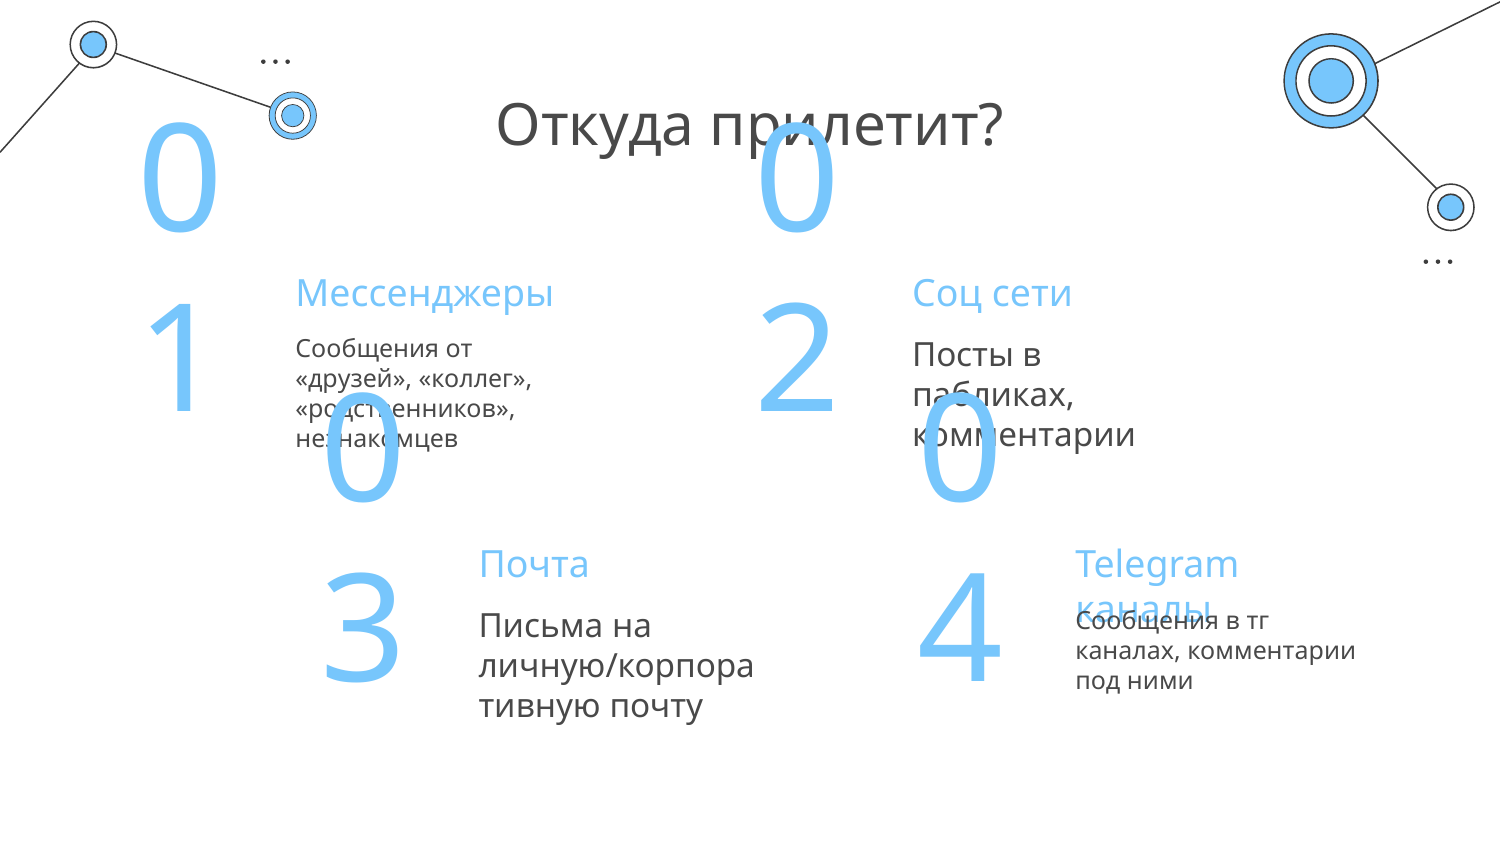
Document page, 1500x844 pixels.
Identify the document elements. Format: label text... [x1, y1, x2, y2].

text_box 03 [266, 550, 460, 727]
text_box 02 [700, 278, 894, 456]
text_box 04 [863, 550, 1057, 727]
subtitle Мессенджеры [280, 253, 600, 316]
subtitle Почта [463, 525, 783, 587]
subtitle Соц сети [896, 253, 1217, 316]
subtitle Письма на личную/корпоративную почту [463, 589, 783, 714]
subtitle Сообщения в тг каналах, комментарии под ними [1060, 589, 1388, 714]
title Откуда прилетит? [257, 72, 1243, 171]
subtitle Сообщения от «друзей», «коллег», «родственников», незнакомцев [280, 318, 609, 443]
text_box 01 [83, 278, 278, 456]
subtitle Посты в пабликах, комментарии [896, 318, 1217, 443]
subtitle Telegram каналы [1060, 525, 1388, 587]
